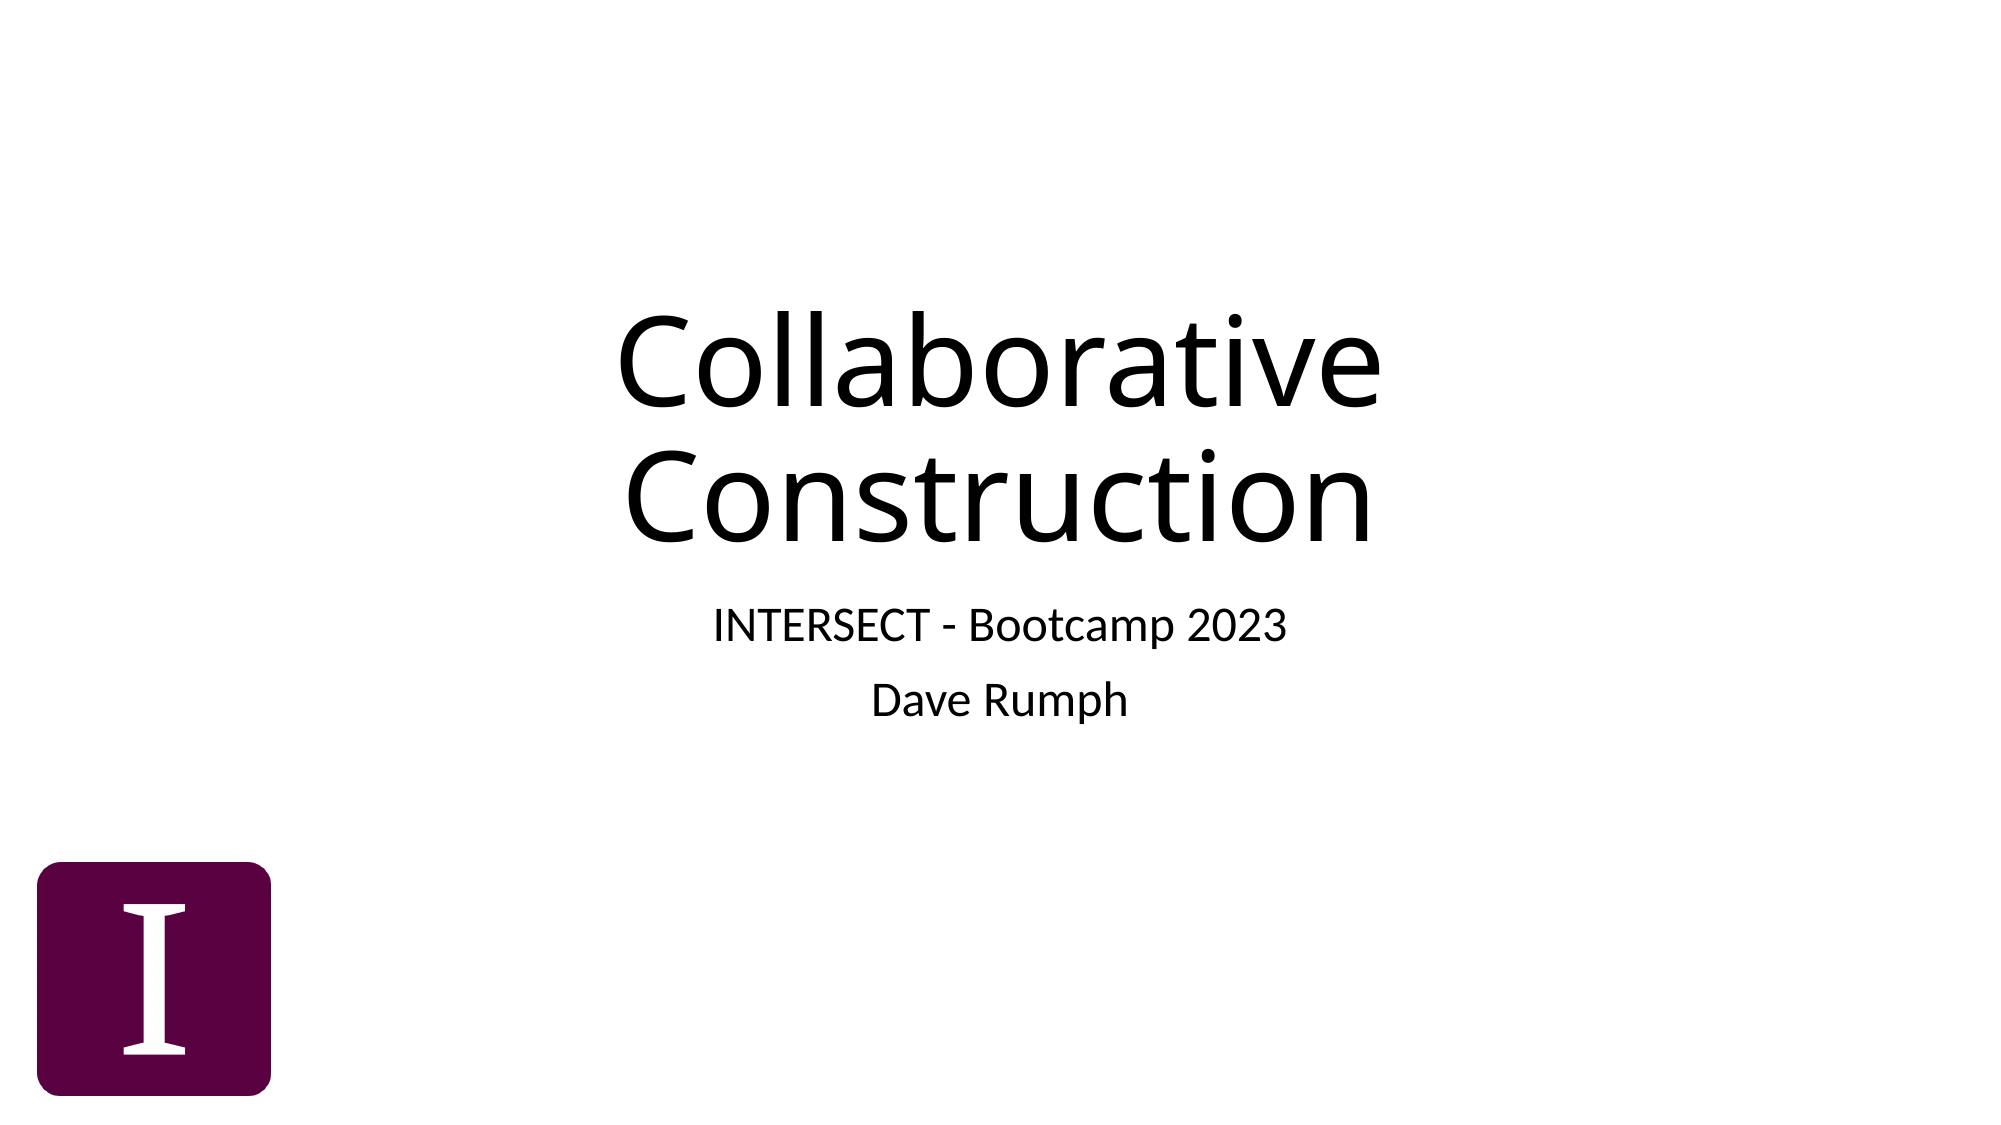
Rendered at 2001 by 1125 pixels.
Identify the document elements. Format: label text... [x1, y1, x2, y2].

picture [37, 862, 271, 1096]
subtitle INTERSECT - Bootcamp 2023 Dave Rumph [249, 590, 1750, 863]
title Collaborative Construction [249, 184, 1750, 576]
